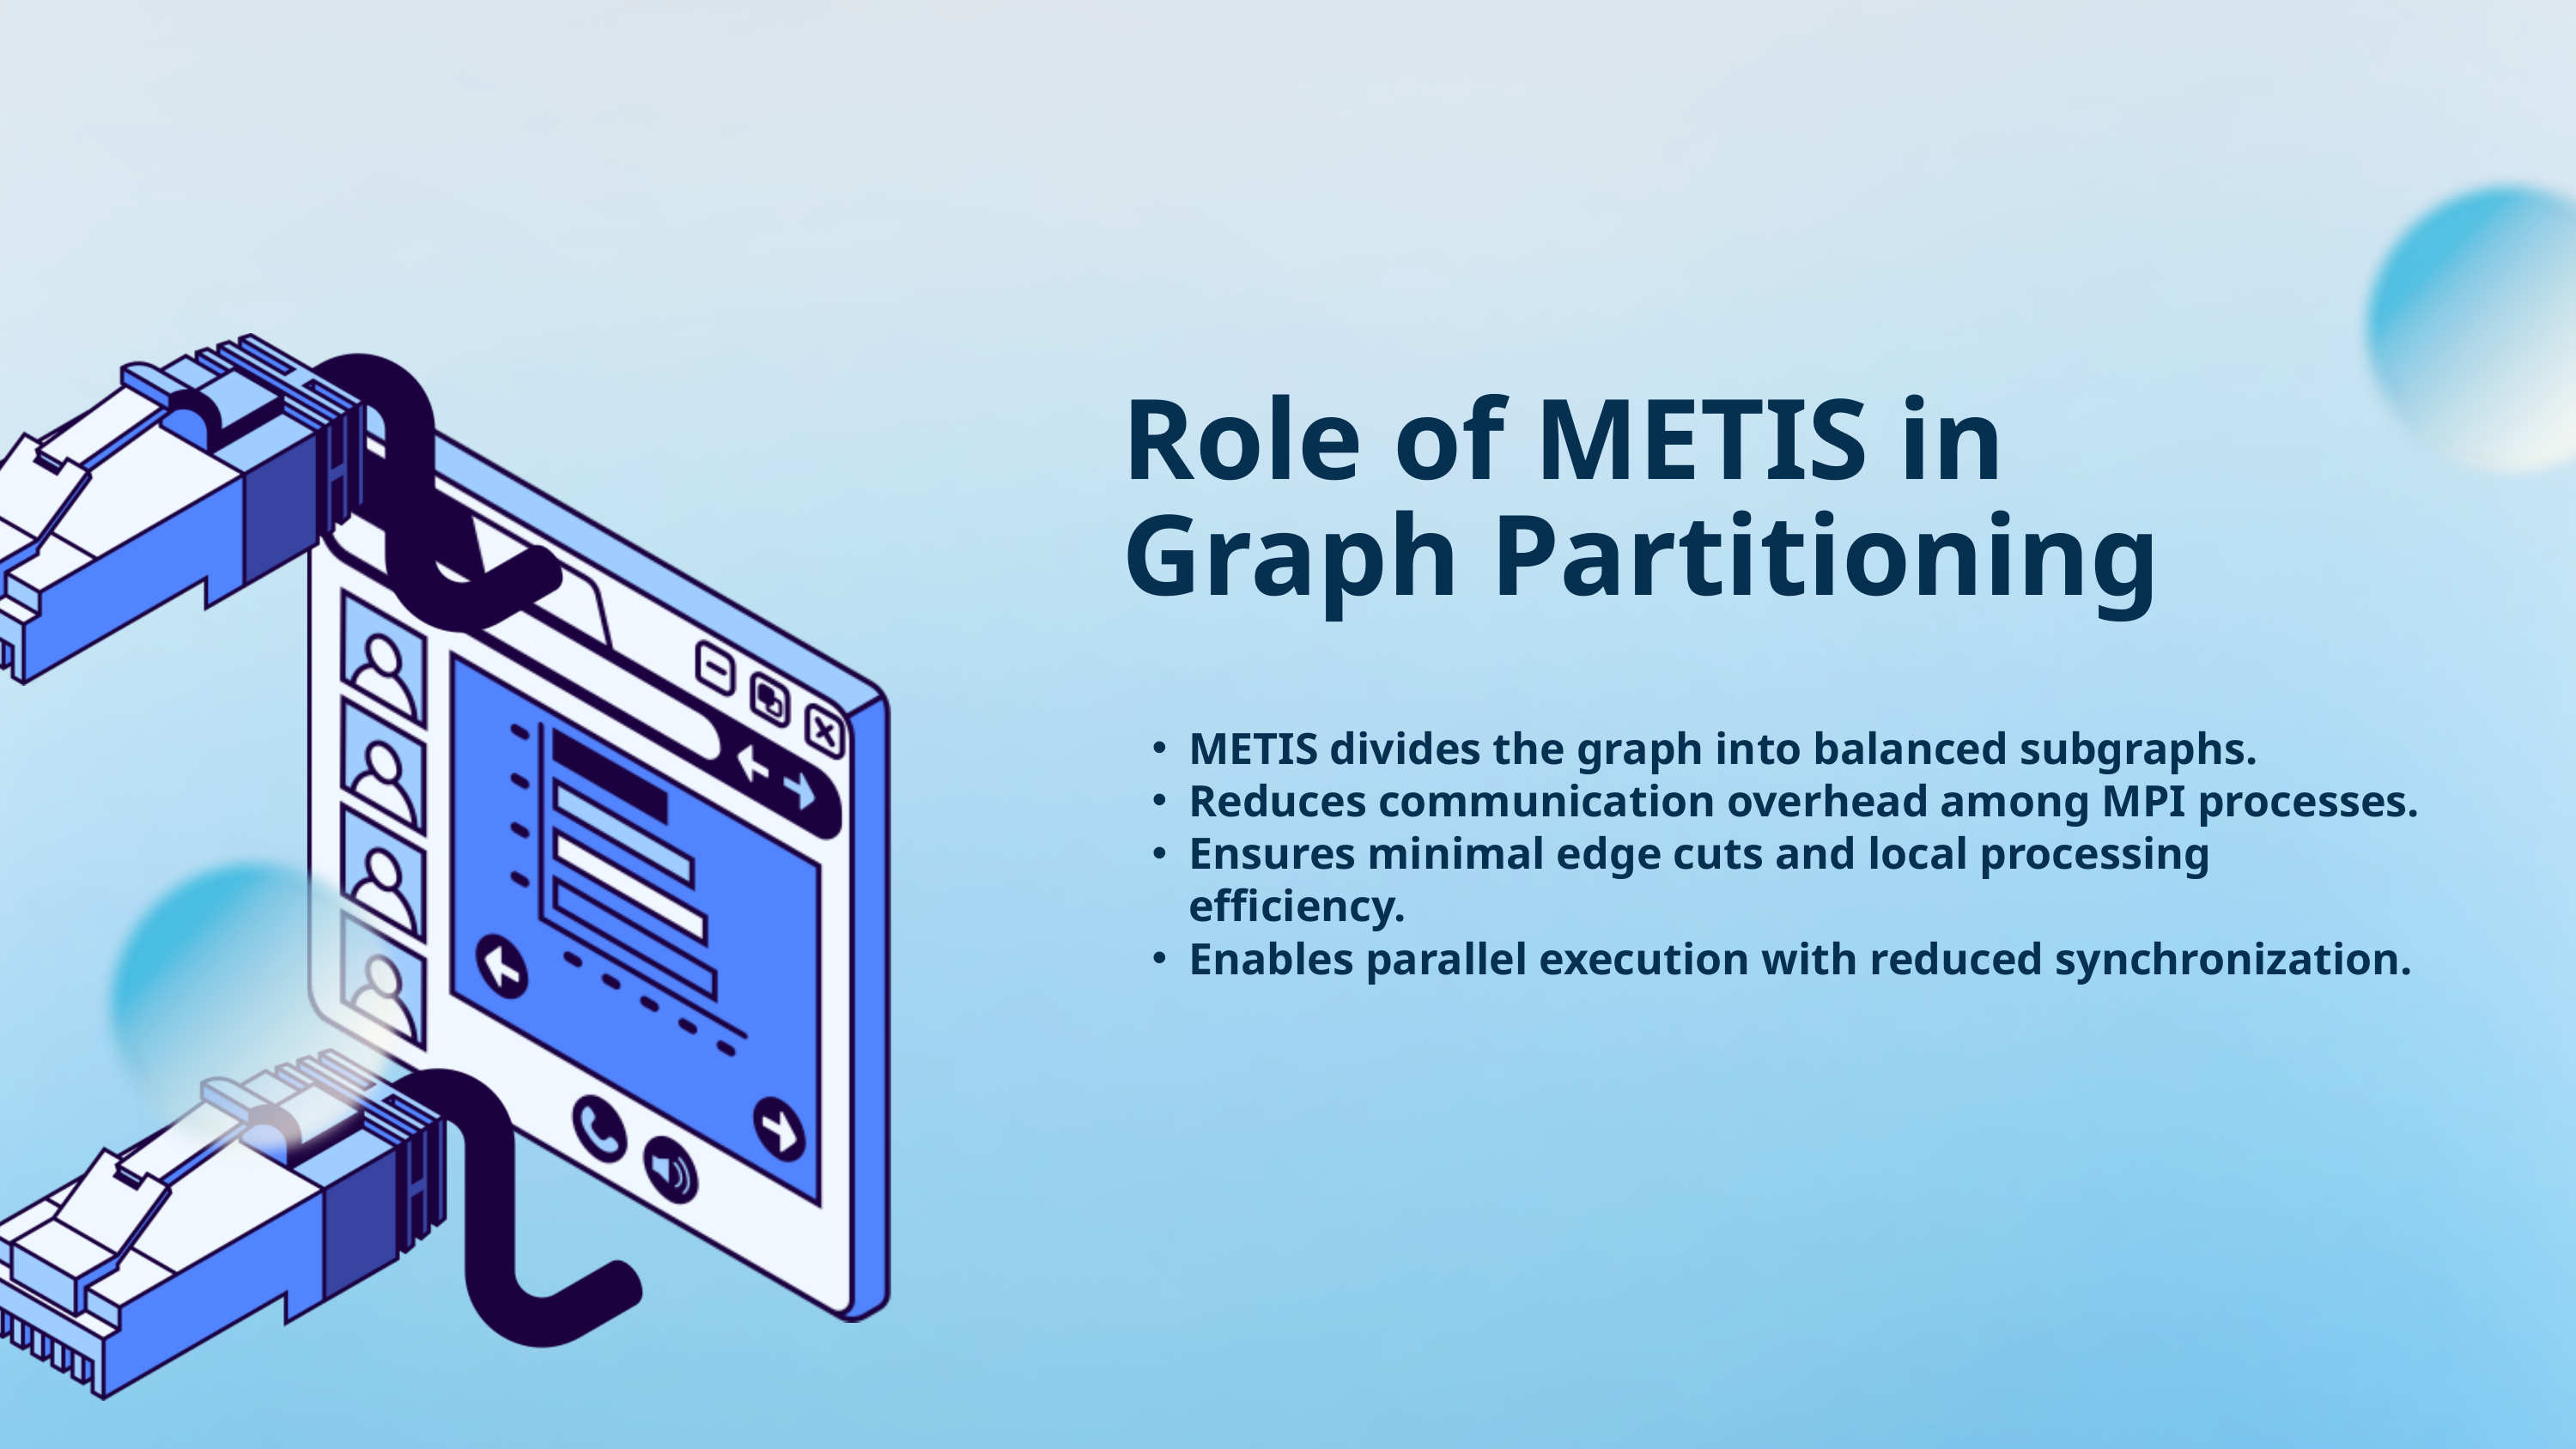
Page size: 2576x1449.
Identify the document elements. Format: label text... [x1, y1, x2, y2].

text_box Role of METIS in Graph Partitioning [1121, 386, 2354, 719]
text_box [2353, 173, 2576, 493]
text_box [307, 380, 891, 1323]
text_box [97, 851, 412, 1171]
text_box [0, 0, 2576, 1449]
text_box METIS divides the graph into balanced subgraphs. Reduces communication overhead among MPI processes. Ensures minimal edge cuts and local processing efficiency. Enables parallel execution with reduced synchronization. [1115, 719, 2425, 1036]
text_box [0, 1048, 644, 1401]
text_box [0, 333, 564, 686]
